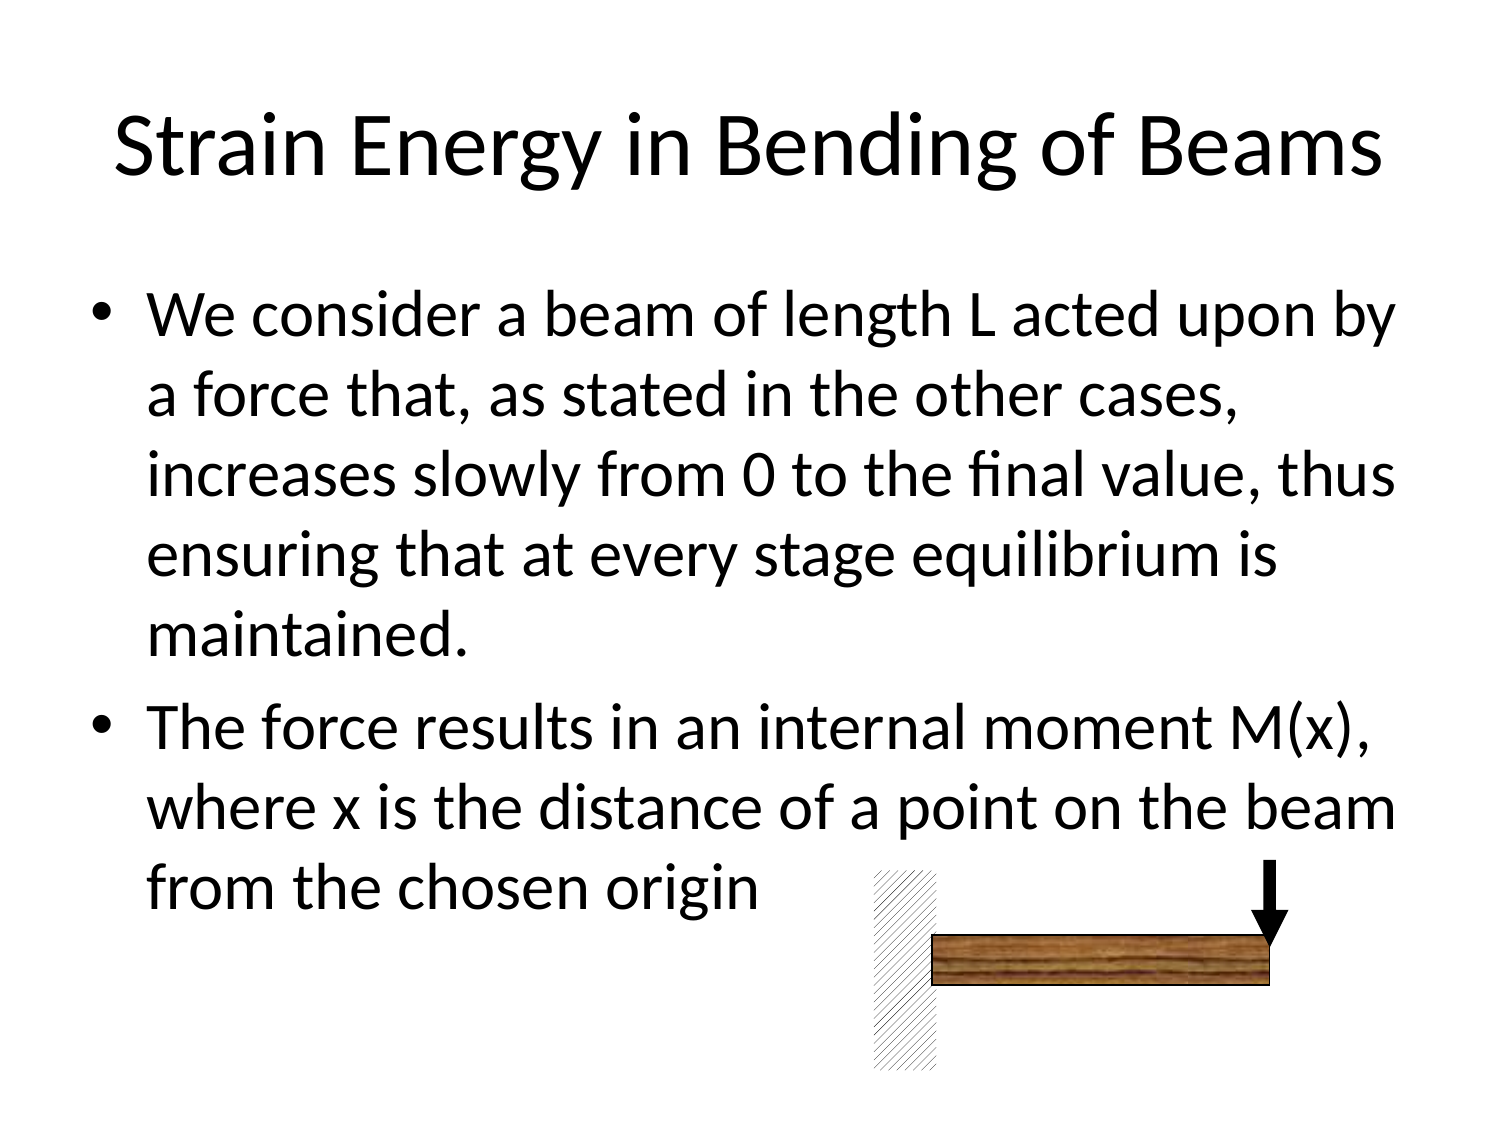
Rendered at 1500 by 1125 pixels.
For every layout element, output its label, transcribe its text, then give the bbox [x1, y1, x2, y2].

list We consider a beam of length L acted upon by a force that, as stated in the other cases, increases slowly from 0 to the final value, thus ensuring that at every stage equilibrium is maintained. The force results in an internal moment M(x), where x is the distance of a point on the beam from the chosen origin [75, 262, 1425, 1005]
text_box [873, 859, 1270, 1071]
title Strain Energy in Bending of Beams [75, 45, 1425, 233]
